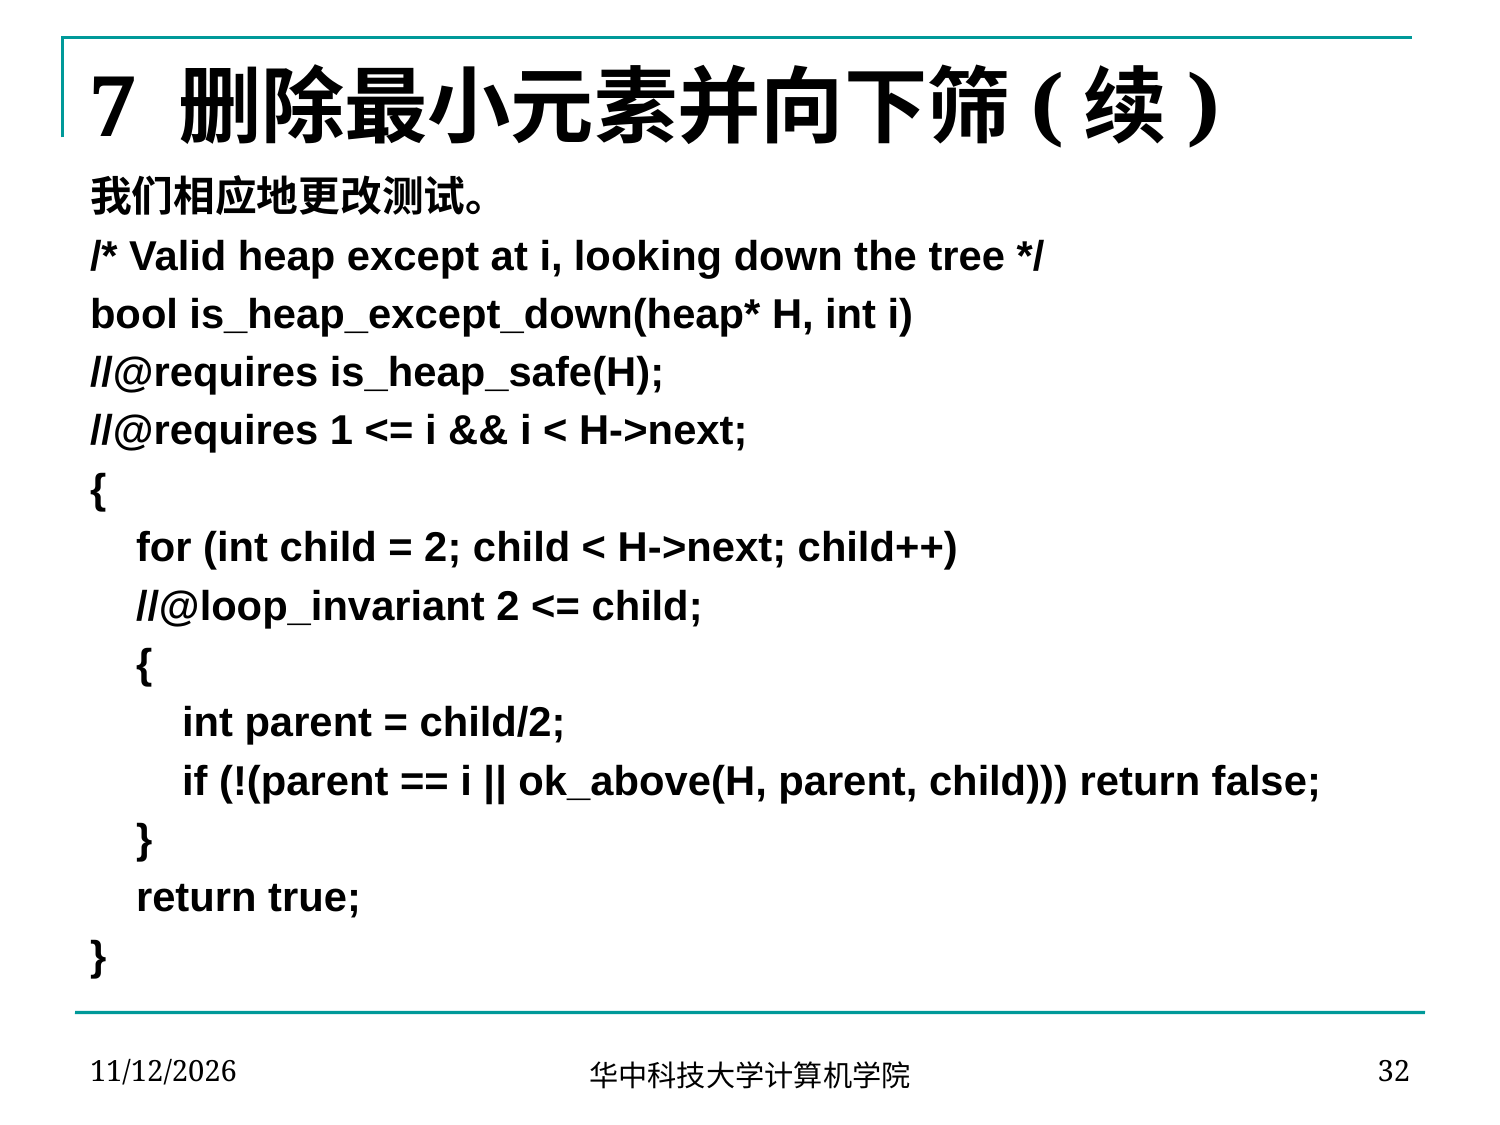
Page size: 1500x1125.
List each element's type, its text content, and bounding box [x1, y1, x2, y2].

list 我们相应地更改测试。 /* Valid heap except at i, looking down the tree */ bool is_heap_except_down(heap* H, int i) //@requires is_heap_safe(H); //@requires 1 <= i && i < H->next; { for (int child = 2; child < H->next; child++) //@loop_invariant 2 <= child; { int parent = child/2; if (!(parent == i || ok_above(H, parent, child))) return false; } return true; } [75, 163, 1425, 1000]
footer 华中科技大学计算机学院 [512, 1025, 988, 1100]
slide_number 32 [1074, 1024, 1425, 1100]
title 7 删除最小元素并向下筛(续) [75, 45, 1425, 163]
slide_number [75, 1024, 425, 1100]
